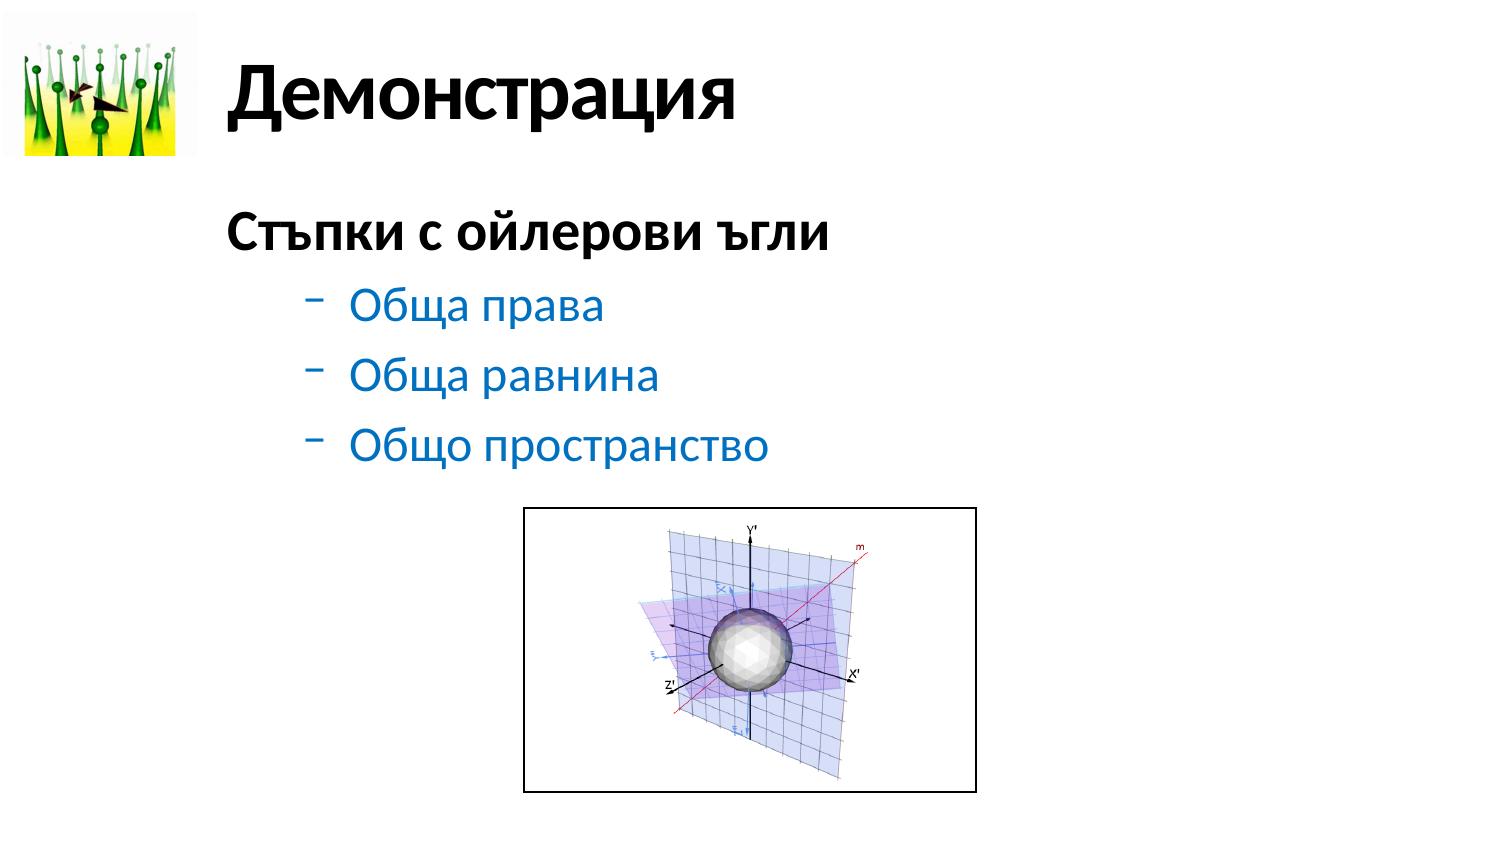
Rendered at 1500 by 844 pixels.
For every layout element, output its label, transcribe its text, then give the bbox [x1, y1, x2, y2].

picture [524, 509, 976, 792]
title Демонстрация [212, 21, 1500, 150]
list Стъпки с ойлерови ъгли Обща права Обща равнина Общо пространство [212, 184, 1500, 797]
picture [3, 12, 197, 156]
